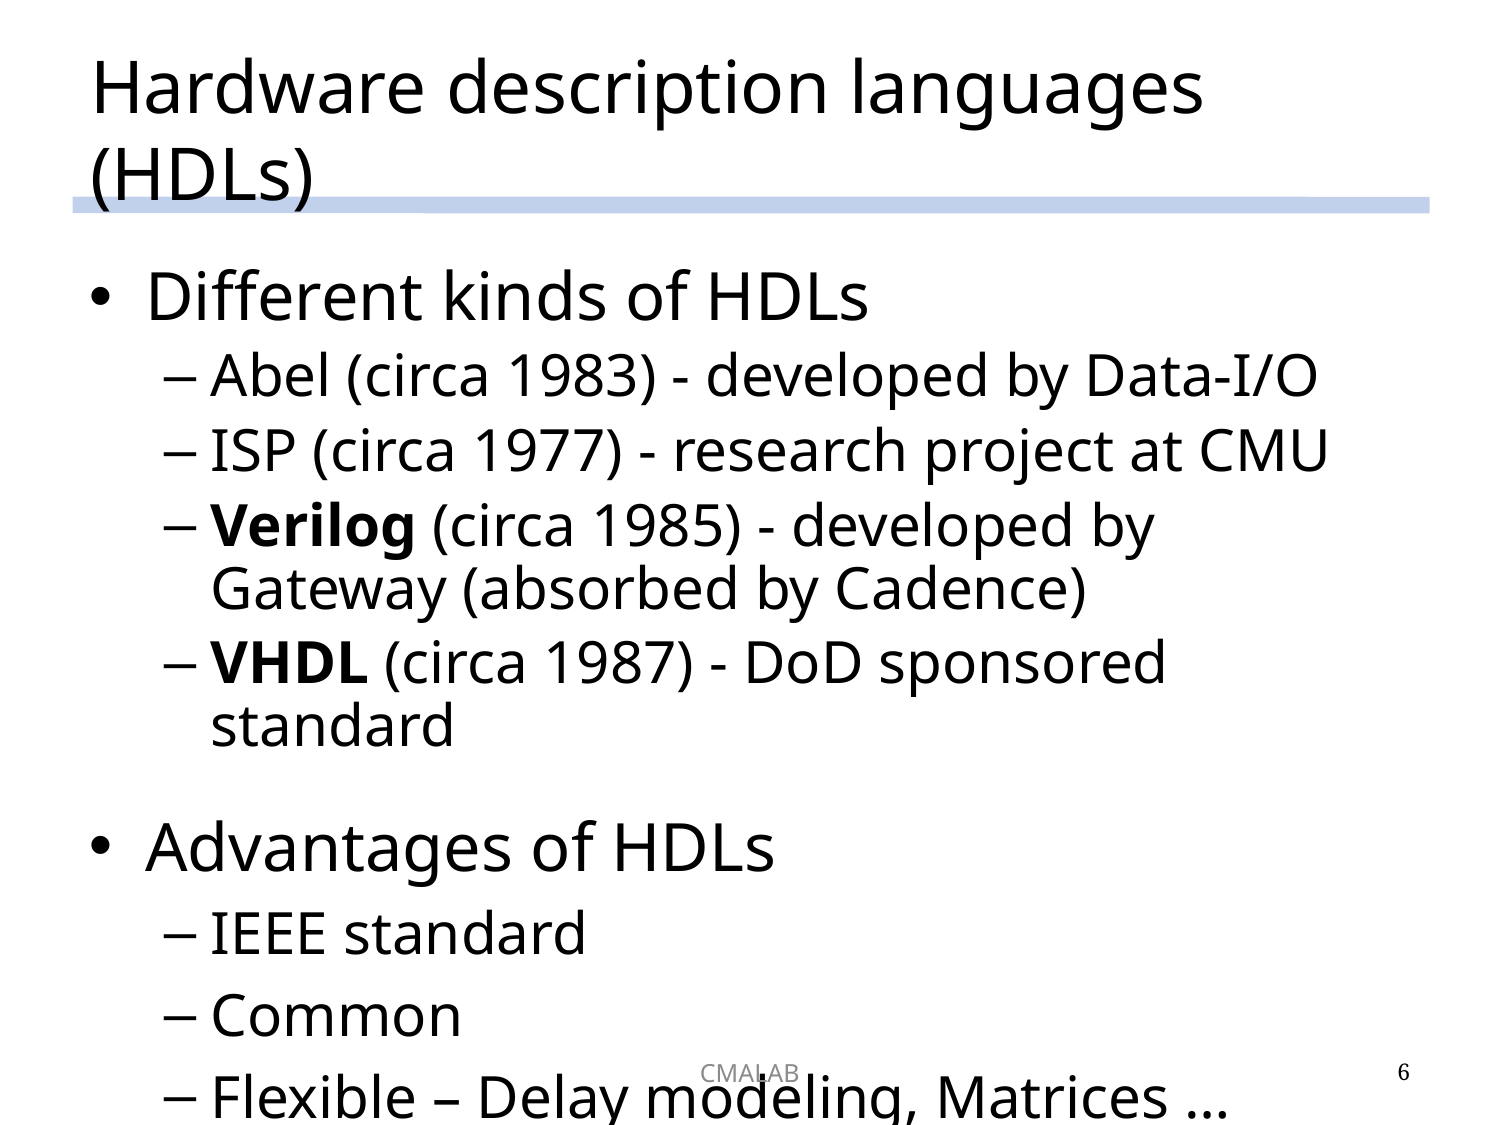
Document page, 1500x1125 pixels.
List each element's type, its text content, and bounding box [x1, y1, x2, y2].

slide_number 6 [1074, 1042, 1425, 1103]
footer CMALAB [512, 1042, 988, 1103]
title Hardware description languages (HDLs) [75, 45, 1425, 211]
list Different kinds of HDLs Abel (circa 1983) - developed by Data-I/O ISP (circa 1977) - research project at CMU Verilog (circa 1985) - developed by Gateway (absorbed by Cadence) VHDL (circa 1987) - DoD sponsored standard Advantages of HDLs IEEE standard Common Flexible – Delay modeling, Matrices … Describe hardware at varying levels of abstraction ( = Describe hardware to other people briefly ) [73, 255, 1416, 859]
